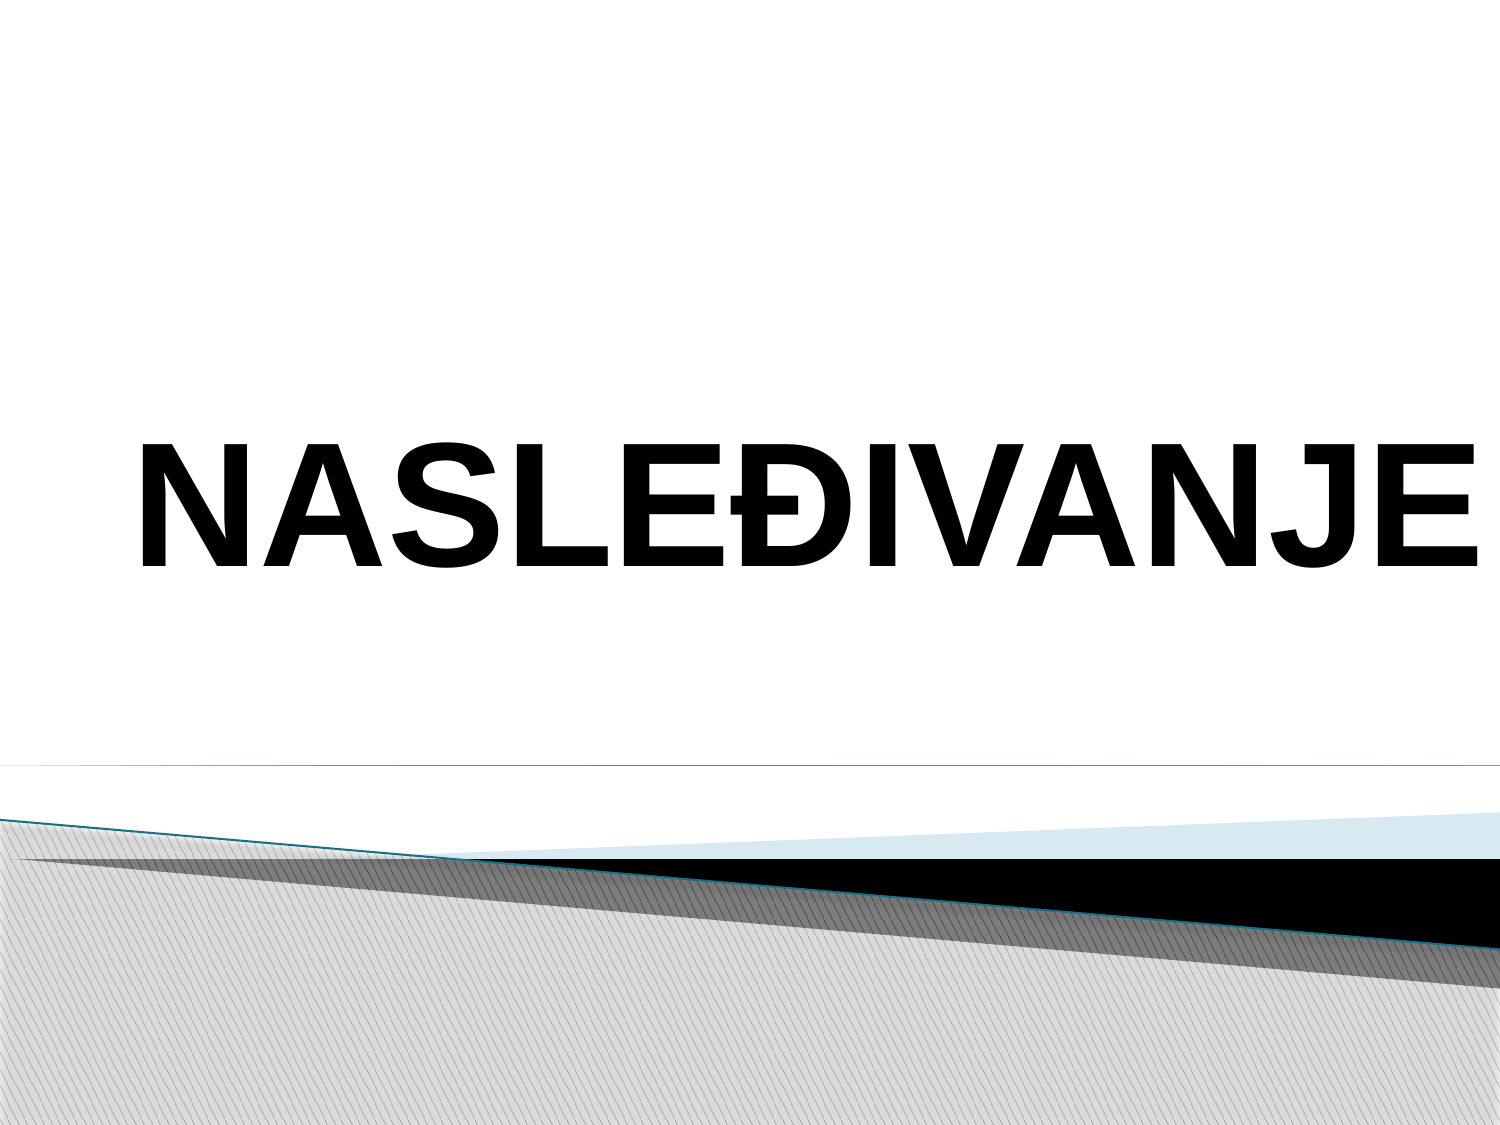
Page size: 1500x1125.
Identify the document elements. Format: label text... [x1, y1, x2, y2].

picture [5, 859, 1500, 989]
title NASLEĐIVANJE [0, 231, 1500, 610]
